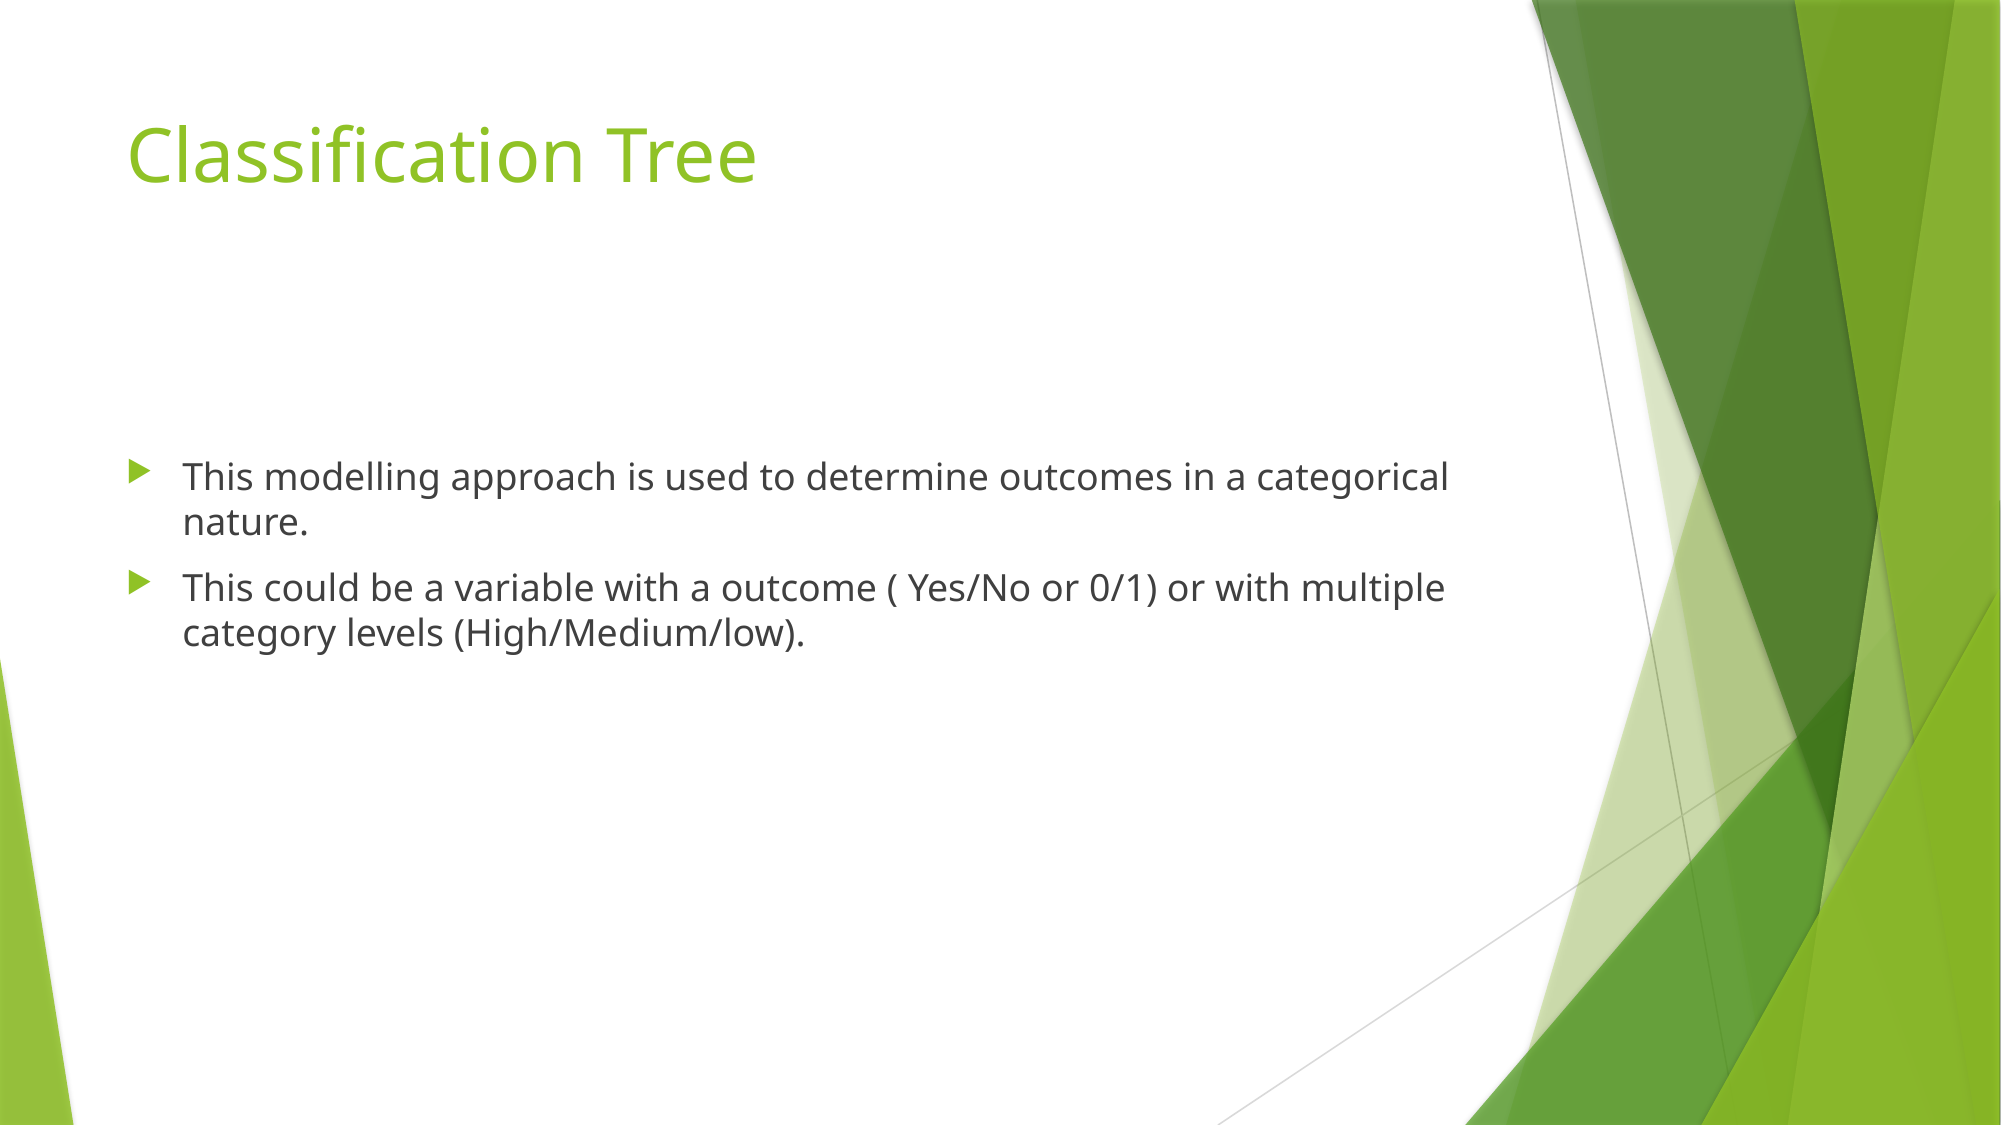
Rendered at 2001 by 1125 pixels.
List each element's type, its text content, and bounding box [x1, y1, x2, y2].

list This modelling approach is used to determine outcomes in a categorical nature. This could be a variable with a outcome ( Yes/No or 0/1) or with multiple category levels (High/Medium/low). [111, 445, 1522, 1125]
title Classification Tree [111, 99, 1522, 212]
